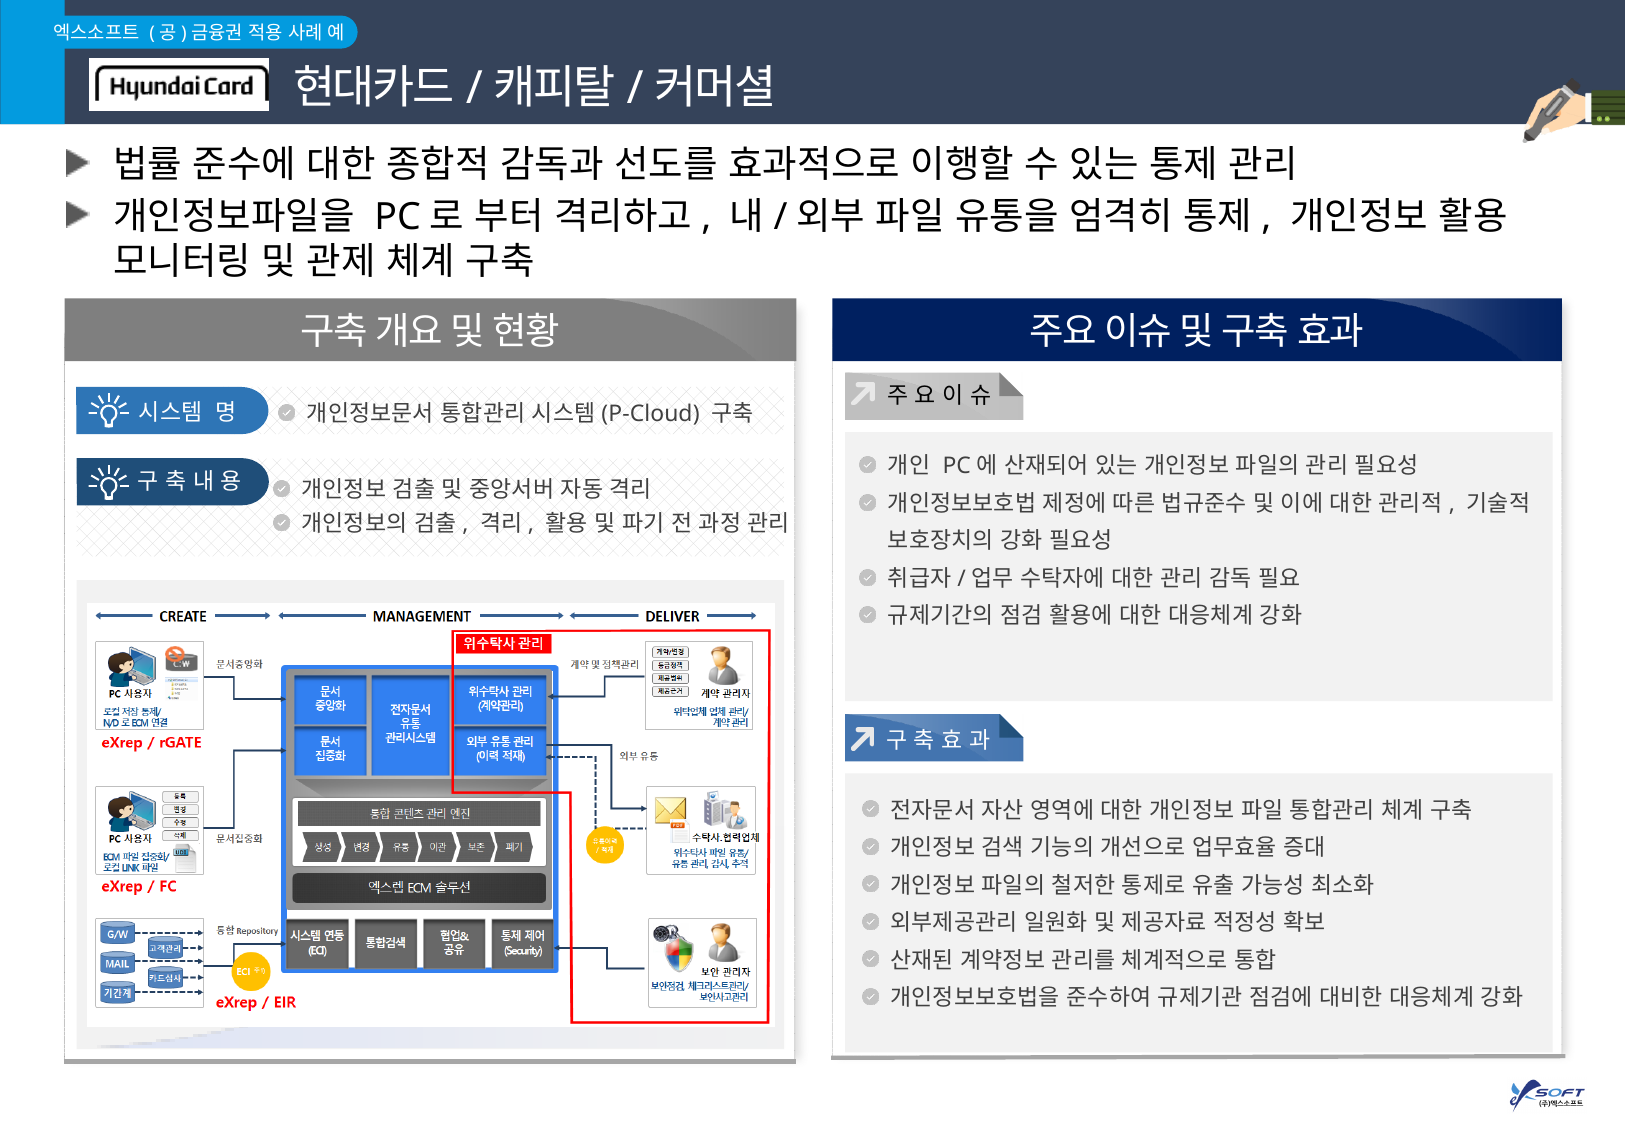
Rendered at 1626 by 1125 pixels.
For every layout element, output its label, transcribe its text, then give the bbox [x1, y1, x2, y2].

picture [859, 494, 876, 511]
picture [862, 988, 879, 1005]
picture [862, 838, 879, 855]
picture [87, 603, 786, 1048]
picture [273, 480, 290, 497]
text_box [76, 506, 785, 557]
text_box 시스템 명 [124, 389, 252, 433]
picture [88, 465, 130, 500]
picture [862, 950, 879, 967]
text_box [76, 386, 257, 435]
picture [66, 201, 90, 228]
text_box 구축 개요 및 현황 [64, 297, 797, 362]
text_box 개인정보문서 통합관리 시스템(P-Cloud) 구축 [249, 391, 769, 434]
picture [278, 404, 295, 421]
text_box [831, 362, 1563, 1055]
text_box [844, 772, 1554, 1054]
picture [88, 392, 130, 428]
text_box [76, 579, 785, 1050]
picture [859, 456, 876, 473]
text_box [844, 431, 1554, 702]
picture [1365, 298, 1562, 362]
picture [1522, 78, 1625, 143]
picture [862, 800, 879, 817]
picture [845, 372, 1023, 420]
text_box 법률 준수에 대한 종합적 감독과 선도를 효과적으로 이행할 수 있는 통제 관리 개인정보파일을 PC로 부터 격리하고, 내/외부 파일 유통을 엄격히 통제, 개인정보 활용 모니터링 및 관제 체계 구축 [66, 139, 1553, 283]
text_box 개인 PC에 산재되어 있는 개인정보 파일의 관리 필요성 개인정보보호법 제정에 따른 법규준수 및 이에 대한 관리적, 기술적 보호장치의 강화 필요성 취급자/업무 수탁자에 대한 관리 감독 필요 규제기간의 점검 활용에 대한 대응체계 강화 [831, 433, 1546, 636]
picture [845, 714, 1024, 762]
text_box 개인정보 검출 및 중앙서버 자동 격리 개인정보의 검출, 격리, 활용 및 파기 전 과정 관리 [244, 467, 806, 544]
picture [273, 514, 290, 531]
text_box [249, 458, 784, 467]
text_box 주요 이슈 및 구축 효과 [831, 297, 1563, 362]
text_box [242, 386, 785, 435]
picture [66, 149, 90, 177]
picture [1507, 1077, 1587, 1114]
text_box [76, 458, 249, 506]
text_box 현대카드/캐피탈/커머셜 [251, 48, 1607, 123]
picture [862, 913, 879, 930]
picture [599, 298, 796, 362]
text_box 구 축 내 용 [122, 459, 257, 502]
picture [862, 875, 879, 892]
picture [89, 58, 269, 111]
text_box [63, 360, 796, 1059]
picture [859, 569, 876, 586]
text_box 전자문서 자산 영역에 대한 개인정보 파일 통합관리 체계 구축 개인정보 검색 기능의 개선으로 업무효율 증대 개인정보 파일의 철저한 통제로 유출 가능성 최소화 외부제공관리 일원화 및 제공자료 적정성 확보 산재된 계약정보 관리를 체계적으로 통합 개인정보보호법을 준수하여 규제기관 점검에 대비한 대응체계 강화 [833, 777, 1549, 1018]
picture [859, 606, 876, 623]
